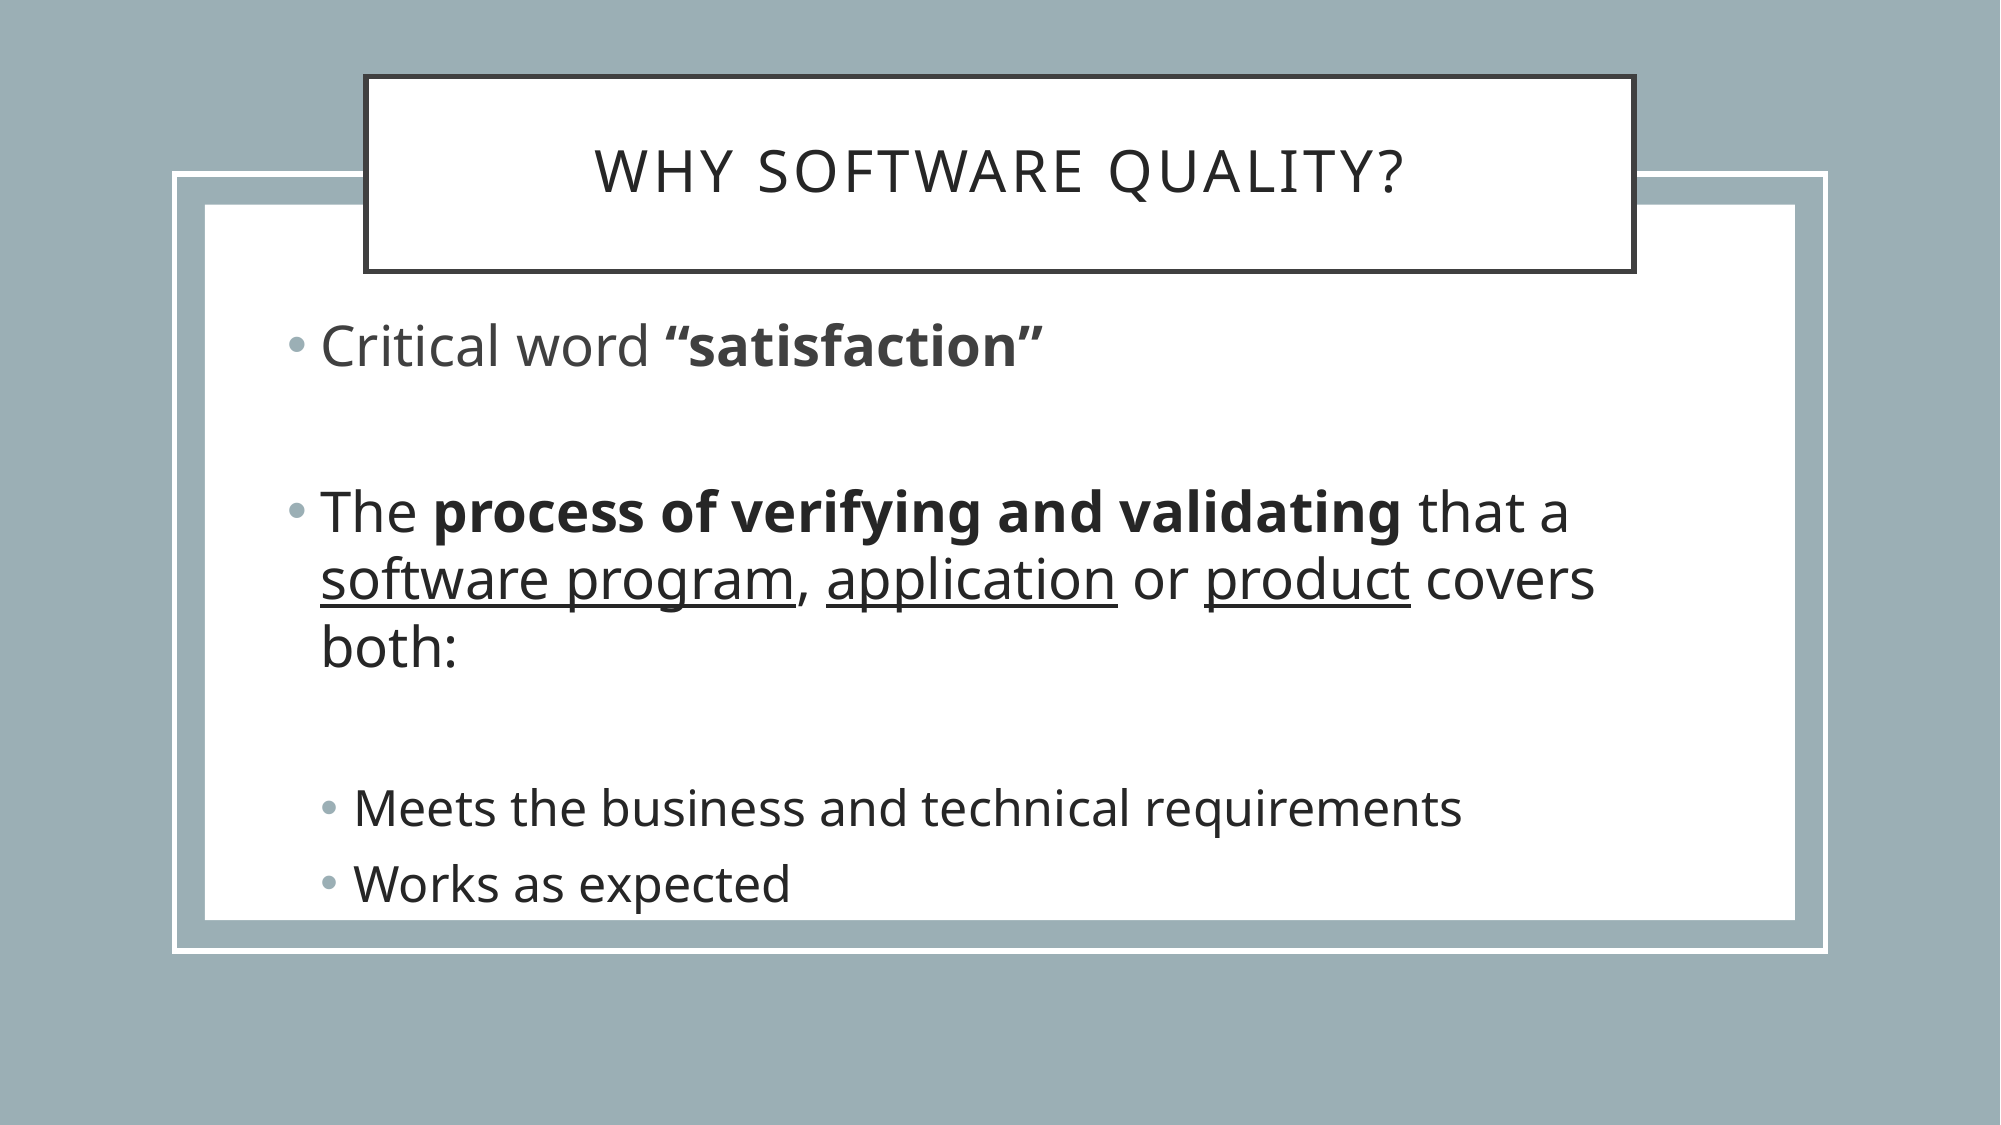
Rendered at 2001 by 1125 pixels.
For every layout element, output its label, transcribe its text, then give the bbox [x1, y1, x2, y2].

text_box [173, 173, 1827, 952]
list Critical word “satisfaction” The process of verifying and validating that a software program, application or product covers both: Meets the business and technical requirements Works as expected [272, 302, 1720, 921]
title Why Software quality? [363, 74, 1637, 274]
text_box [0, 0, 2000, 1125]
